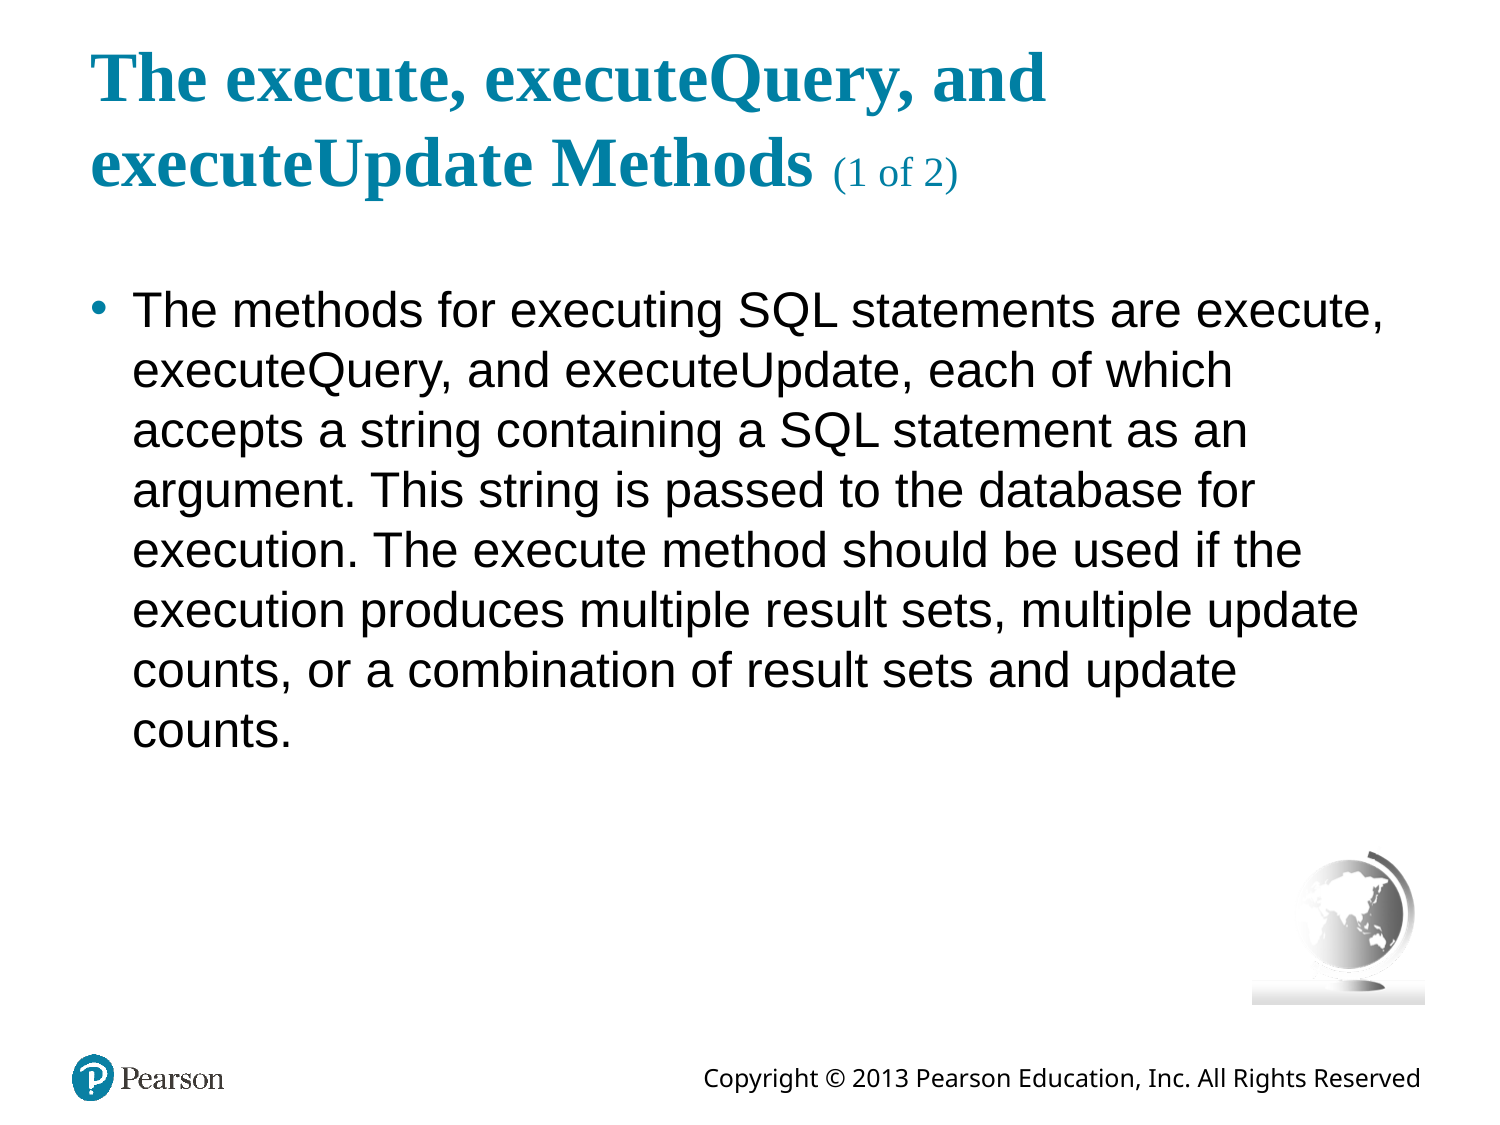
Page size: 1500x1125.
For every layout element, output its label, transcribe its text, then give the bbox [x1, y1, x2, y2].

picture [81, 1063, 106, 1088]
picture [72, 1088, 82, 1101]
title The execute, executeQuery, and executeUpdate Methods (1 of 2) [75, 35, 1425, 216]
picture [99, 1054, 224, 1101]
picture [72, 1054, 88, 1070]
list The methods for executing S Q L statements are execute, executeQuery, and executeUpdate, each of which accepts a string containing a S Q L statement as an argument. This string is passed to the database for execution. The execute method should be used if the execution produces multiple result sets, multiple update counts, or a combination of result sets and update counts. [75, 262, 1425, 1005]
